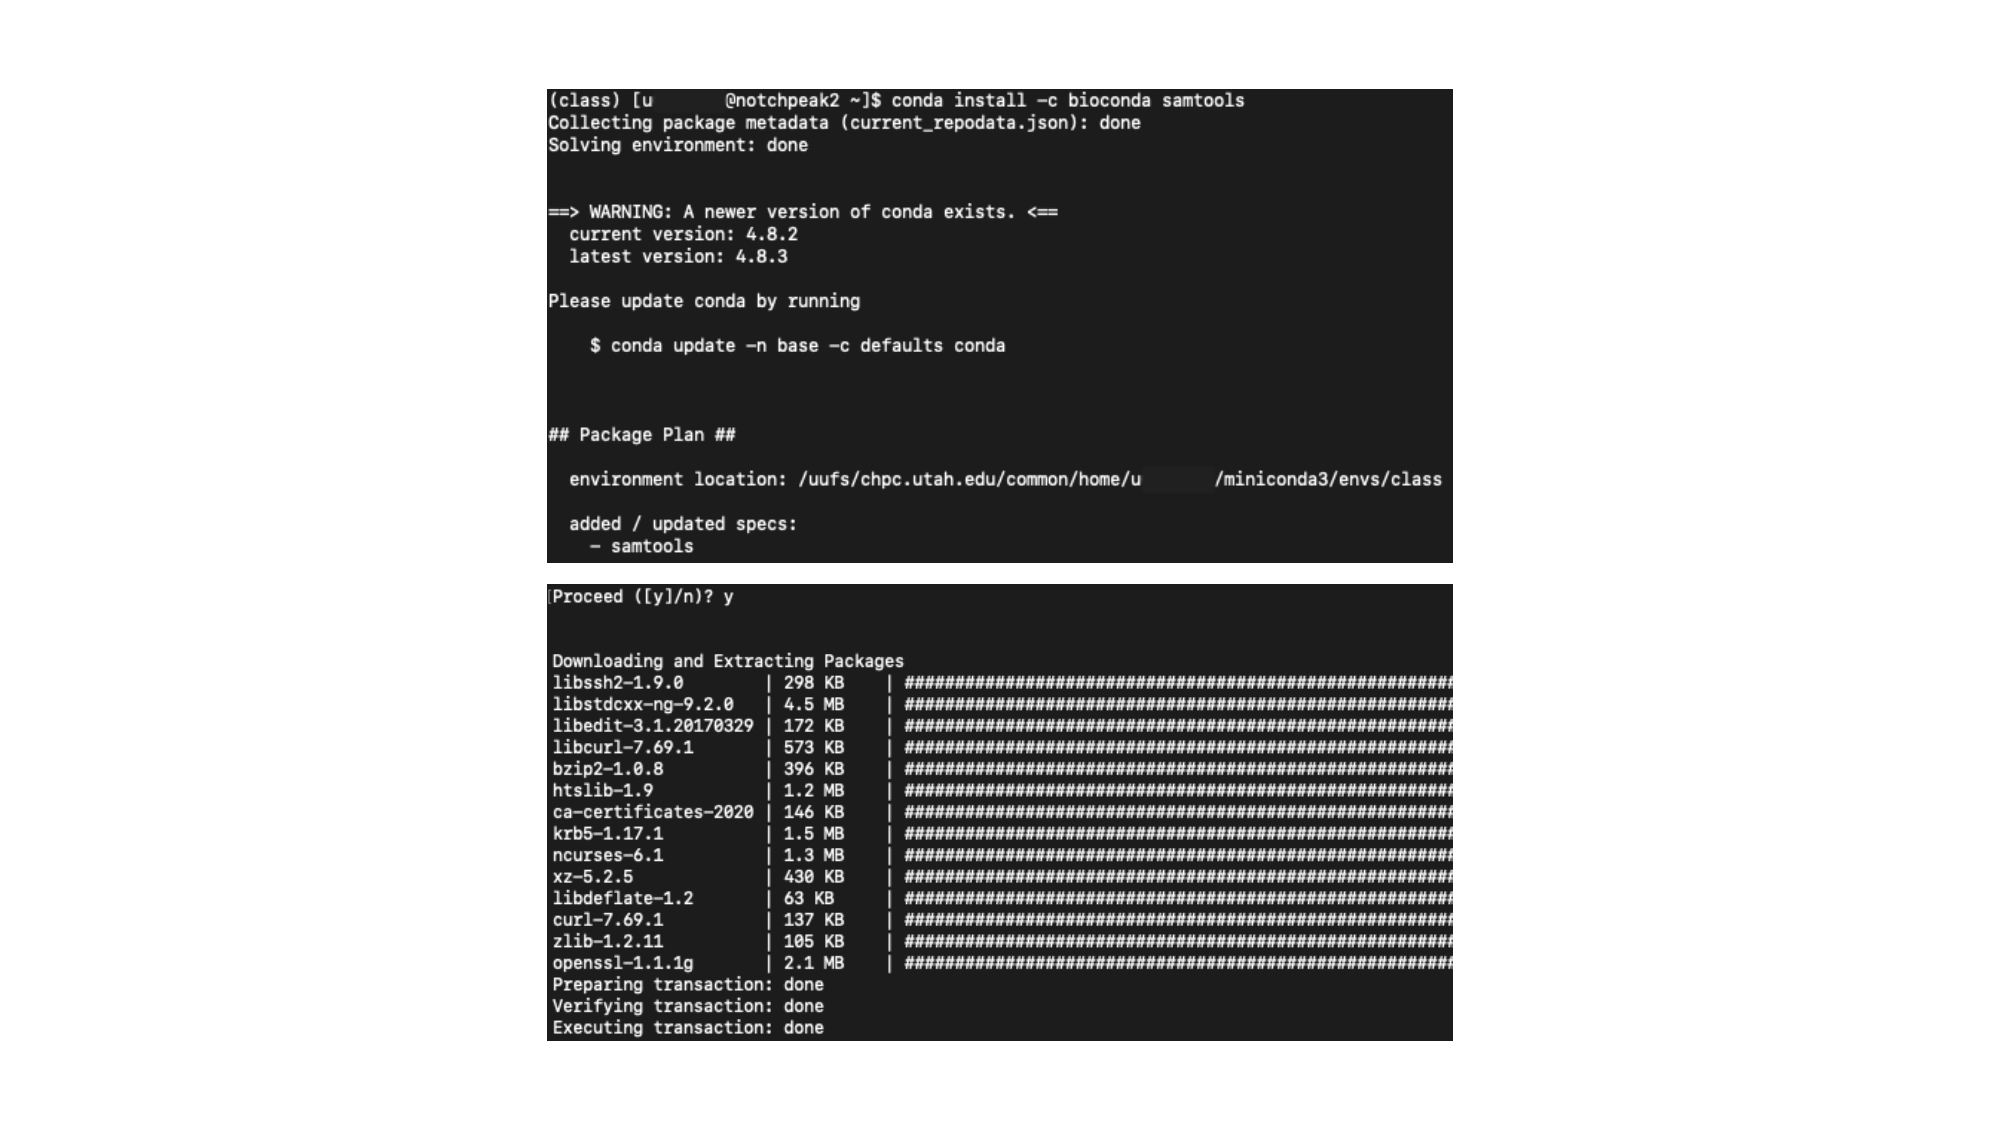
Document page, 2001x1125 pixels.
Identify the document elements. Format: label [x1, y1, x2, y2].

picture [547, 584, 1453, 1041]
list [547, 89, 1453, 563]
